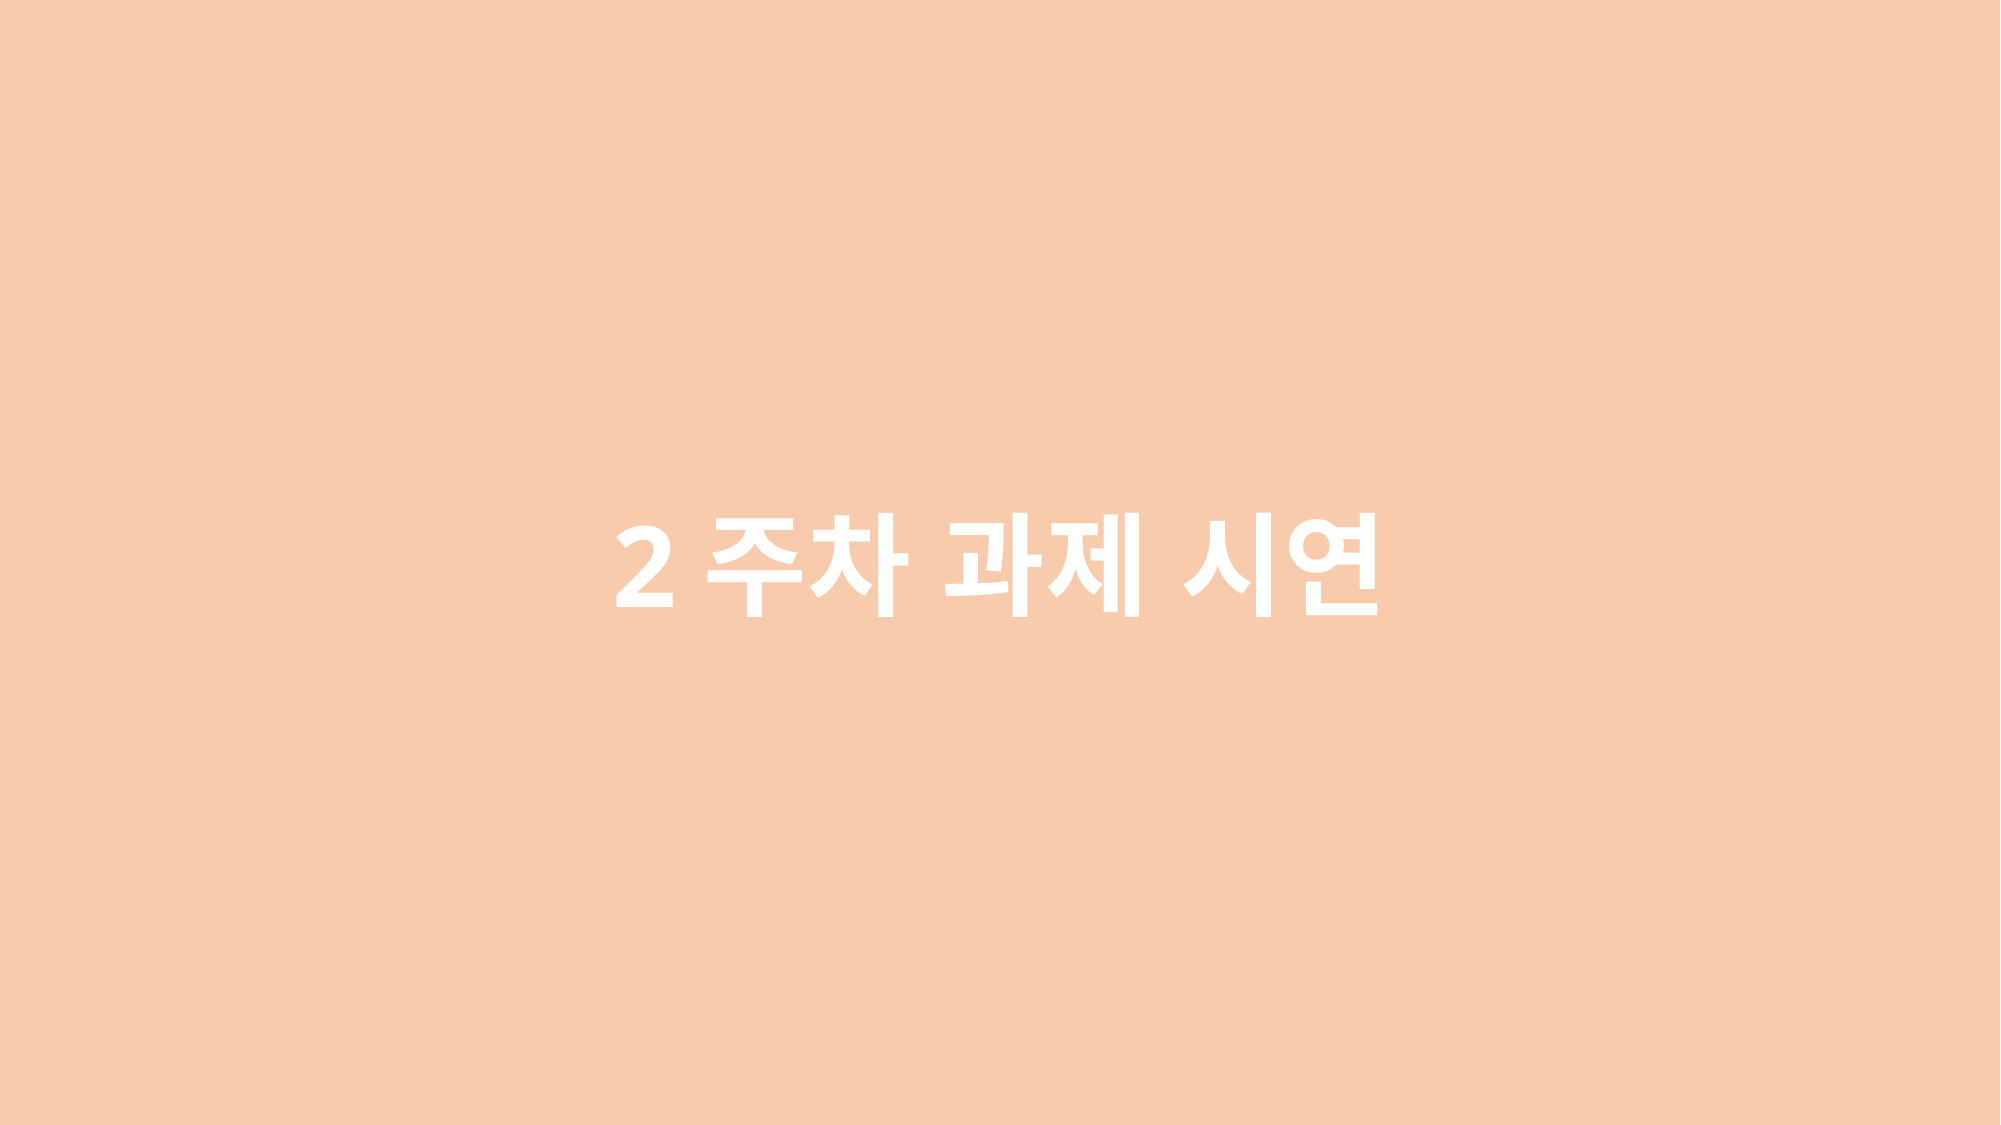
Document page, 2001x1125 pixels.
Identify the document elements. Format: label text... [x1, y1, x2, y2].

text_box [0, 0, 2000, 1125]
text_box 2주차 과제 시연 [597, 487, 1403, 638]
